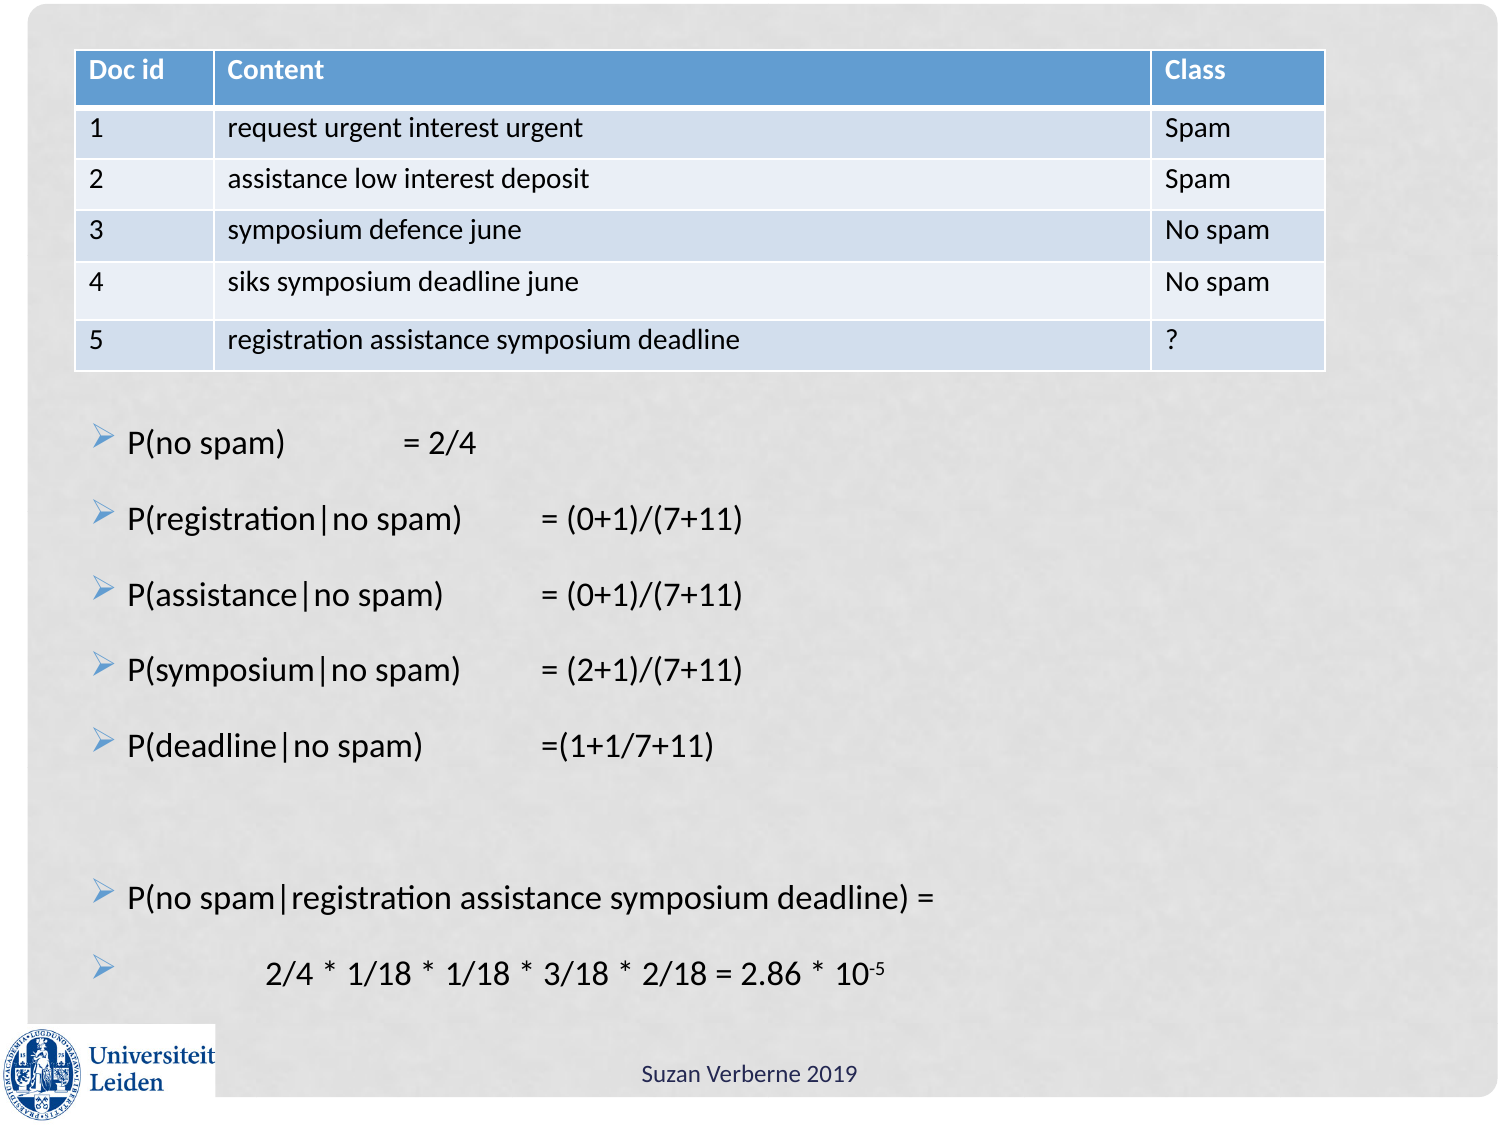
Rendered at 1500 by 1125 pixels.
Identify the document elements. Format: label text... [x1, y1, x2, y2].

table_cell Spam [1152, 111, 1324, 158]
table_cell ? [1152, 321, 1324, 370]
table_cell Spam [1152, 160, 1324, 209]
table_cell 2 [76, 160, 213, 209]
table_cell siks symposium deadline june [215, 263, 1150, 319]
table_cell request urgent interest urgent [215, 111, 1150, 158]
table_header Doc id [76, 51, 213, 105]
table_cell No spam [1152, 263, 1324, 319]
table_cell registration assistance symposium deadline [215, 321, 1150, 370]
picture [0, 1024, 216, 1125]
table_header Class [1152, 51, 1324, 105]
list P(no spam) = 2/4 P(registration|no spam) = (0+1)/(7+11) P(assistance|no spam) = (0+1)/(7+11) P(symposium|no spam) = (2+1)/(7+11) P(deadline|no spam) =(1+1/7+11) P(no spam|registration assistance symposium deadline) = 2/4 * 1/18 * 1/18 * 3/18 * 2/18 = 2.86 * 10-5 [75, 412, 1350, 1005]
table_cell 1 [76, 111, 213, 158]
table_cell symposium defence june [215, 211, 1150, 261]
table_header Content [215, 51, 1150, 105]
table_cell No spam [1152, 211, 1324, 261]
table_cell assistance low interest deposit [215, 160, 1150, 209]
table_cell 3 [76, 211, 213, 261]
table_cell 4 [76, 263, 213, 319]
footer Suzan Verberne 2019 [512, 1042, 988, 1103]
table_cell 5 [76, 321, 213, 370]
